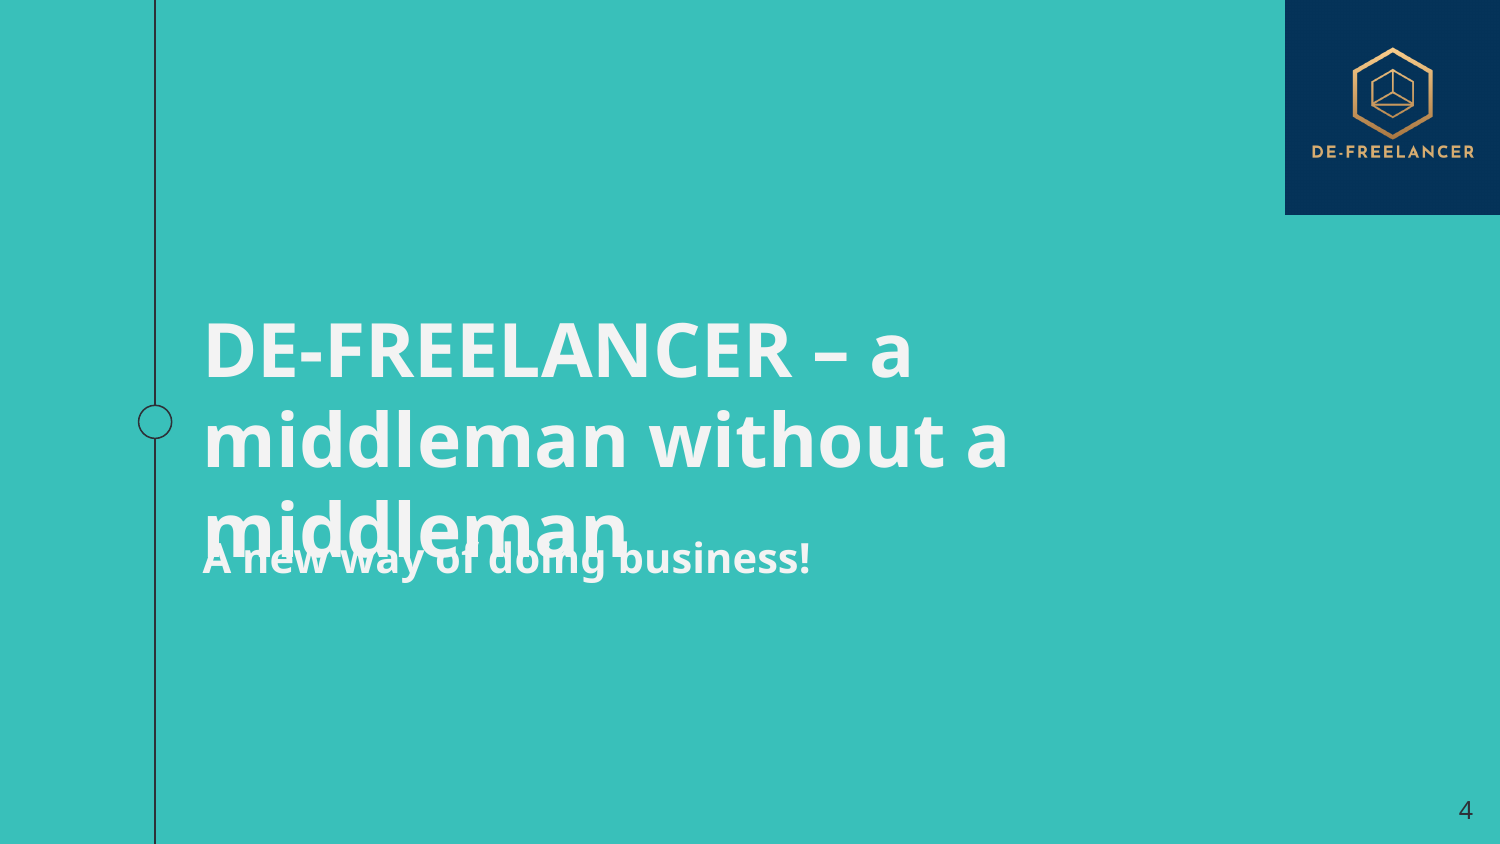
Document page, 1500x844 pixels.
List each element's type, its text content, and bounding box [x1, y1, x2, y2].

subtitle DE-FREELANCER – a middleman without a middleman [187, 387, 1282, 487]
picture [1285, 0, 1500, 215]
list A new way of doing business! [187, 516, 1282, 657]
slide_number 4 [1398, 779, 1489, 832]
